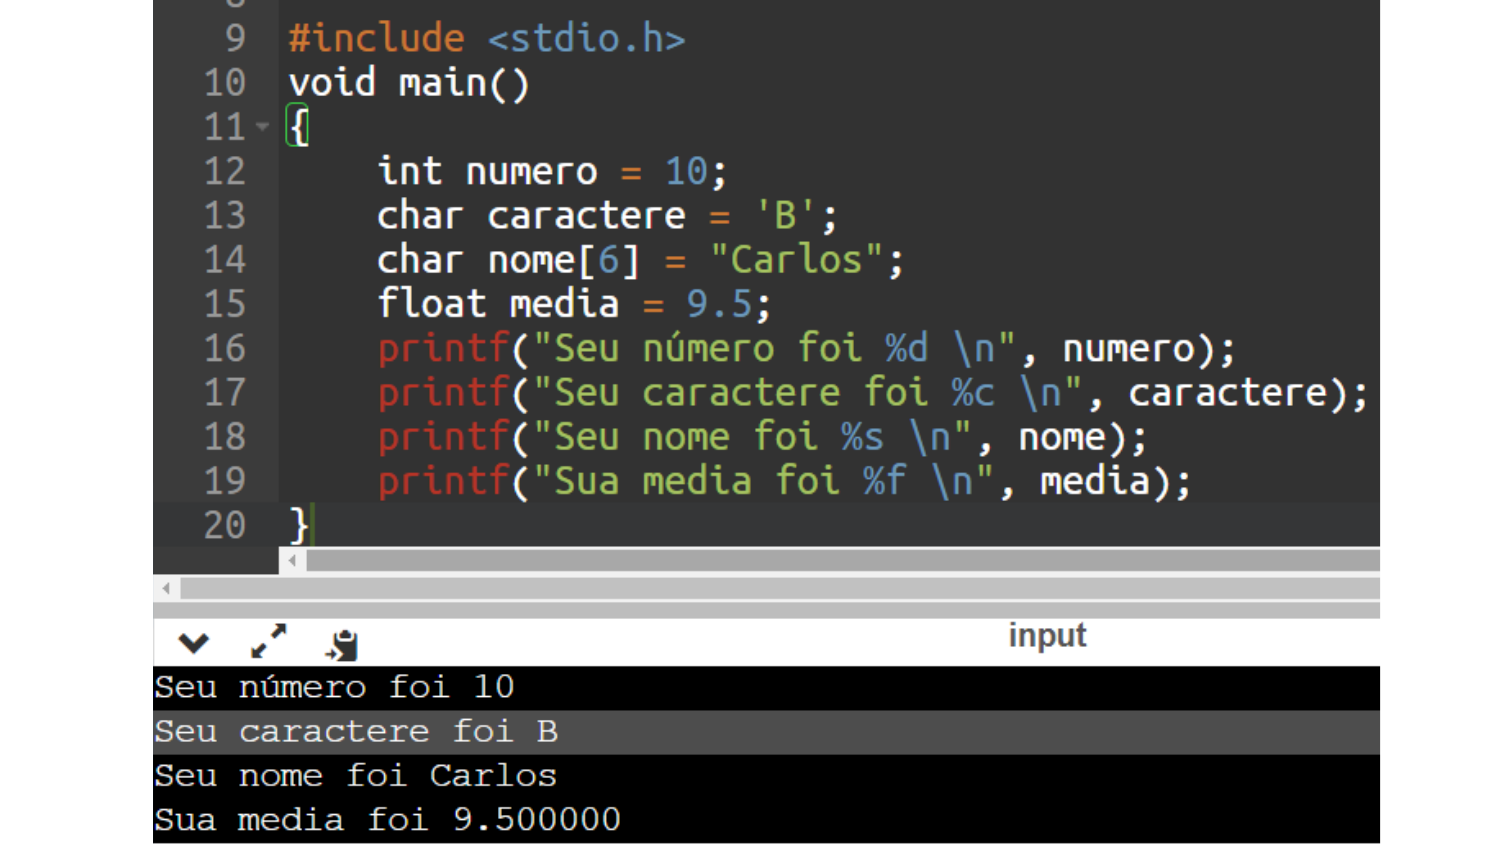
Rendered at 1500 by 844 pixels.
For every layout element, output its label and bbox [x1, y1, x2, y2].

picture [152, 0, 1381, 844]
